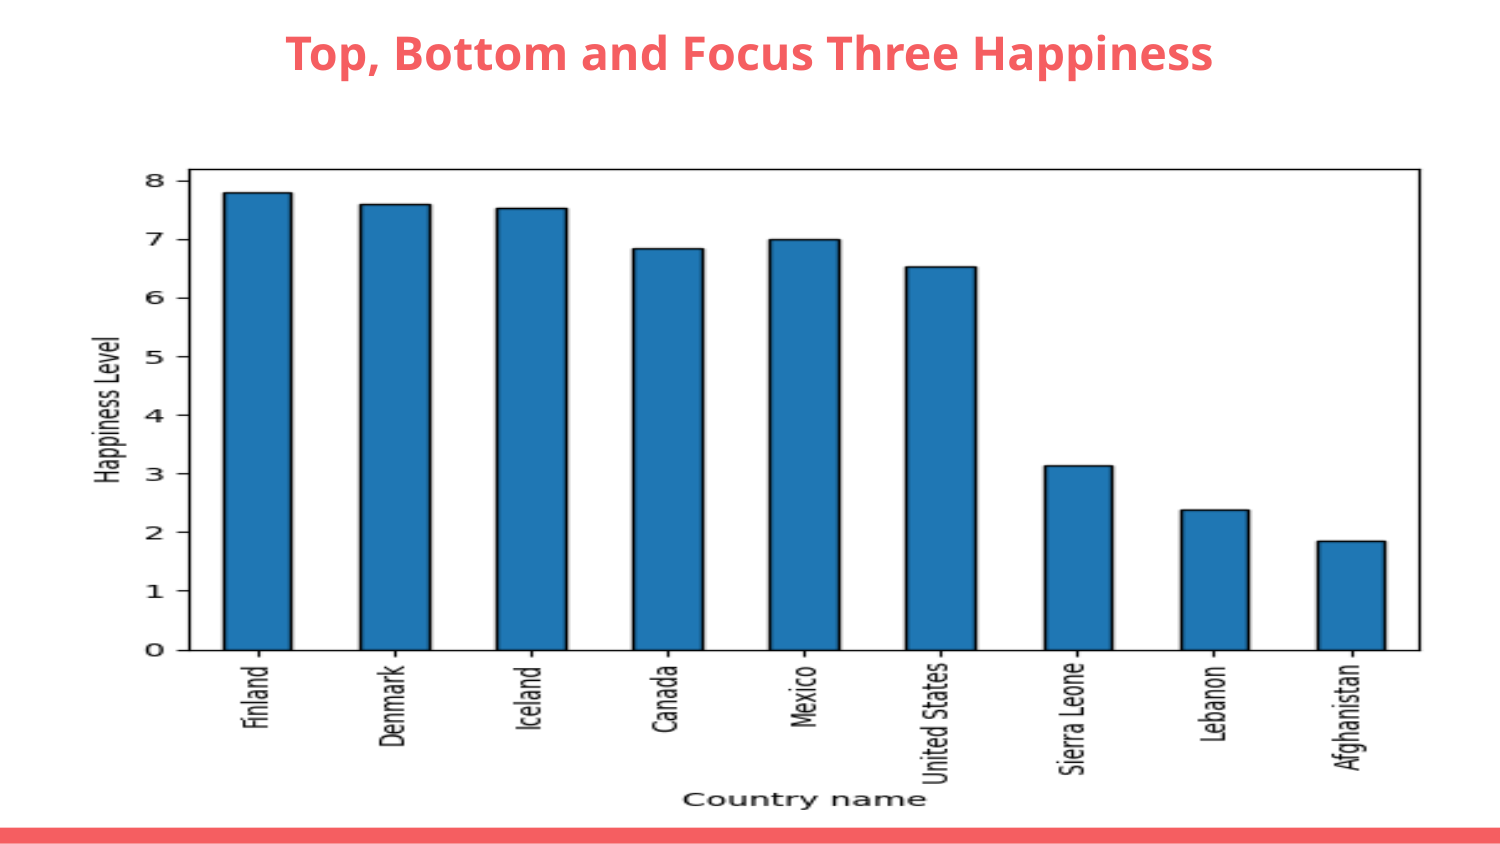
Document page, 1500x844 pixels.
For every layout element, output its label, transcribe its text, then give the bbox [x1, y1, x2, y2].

title Top, Bottom and Focus Three Happiness [51, 5, 1449, 100]
picture [70, 155, 1444, 823]
